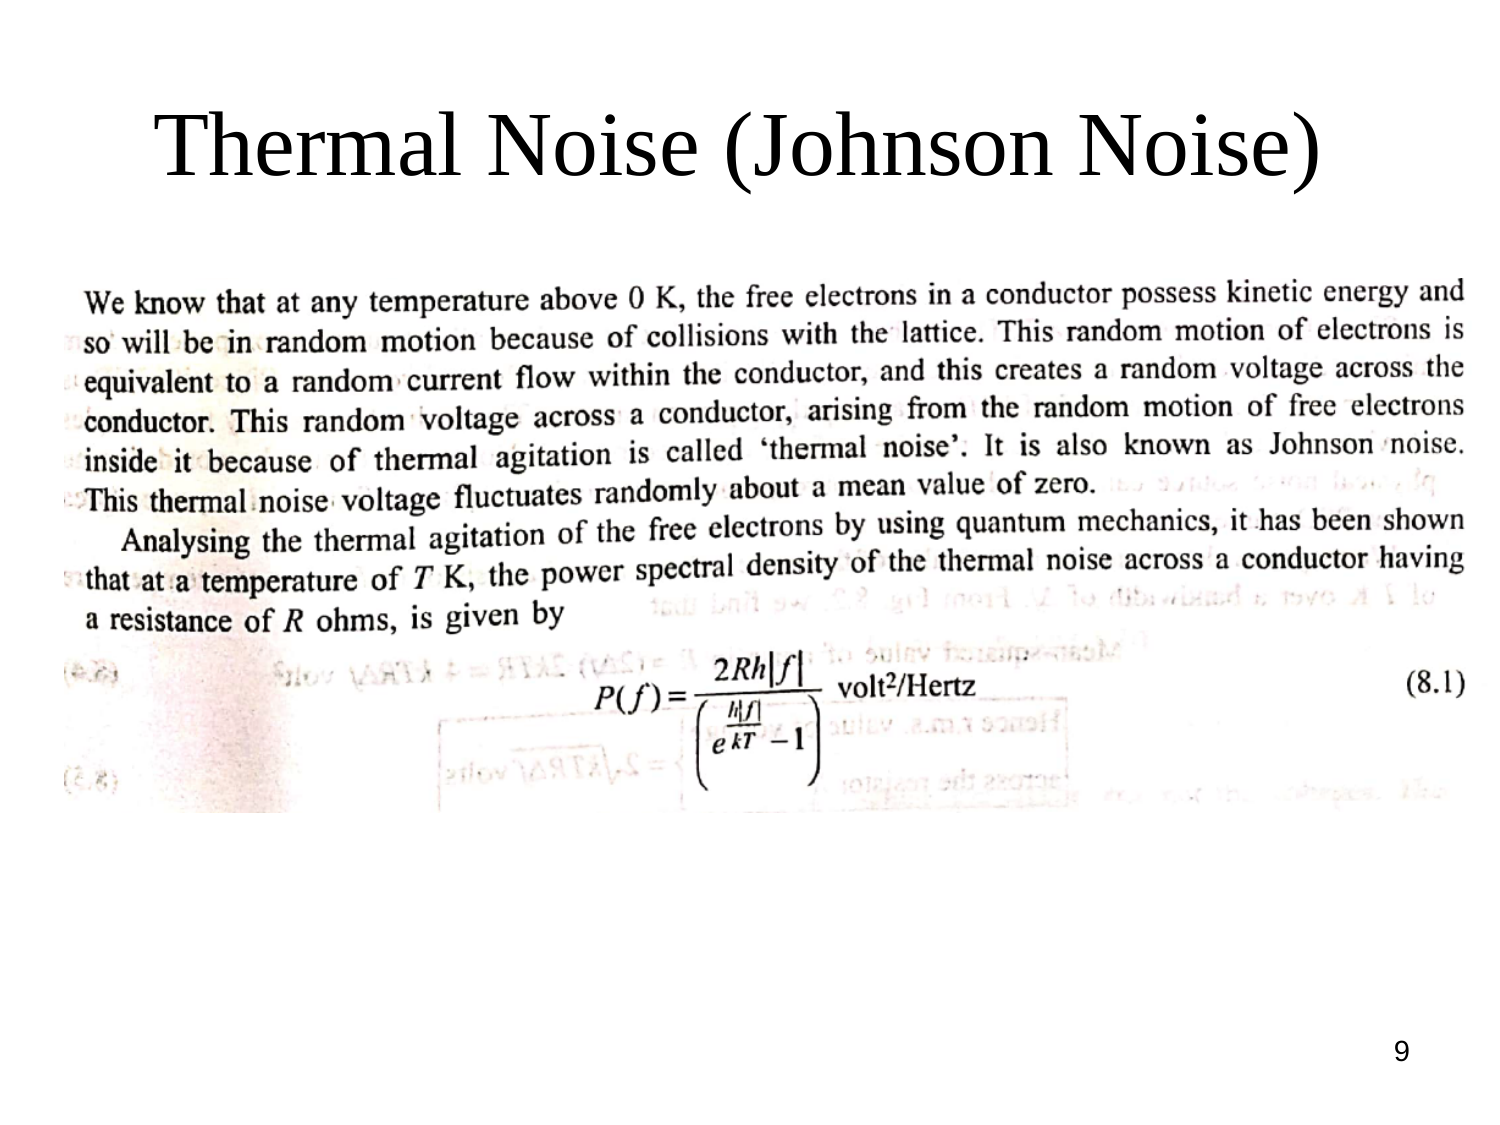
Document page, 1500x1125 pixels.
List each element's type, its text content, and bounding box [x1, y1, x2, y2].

picture [64, 278, 1500, 813]
title Thermal Noise (Johnson Noise) [75, 45, 1425, 233]
slide_number 9 [1074, 1024, 1425, 1103]
